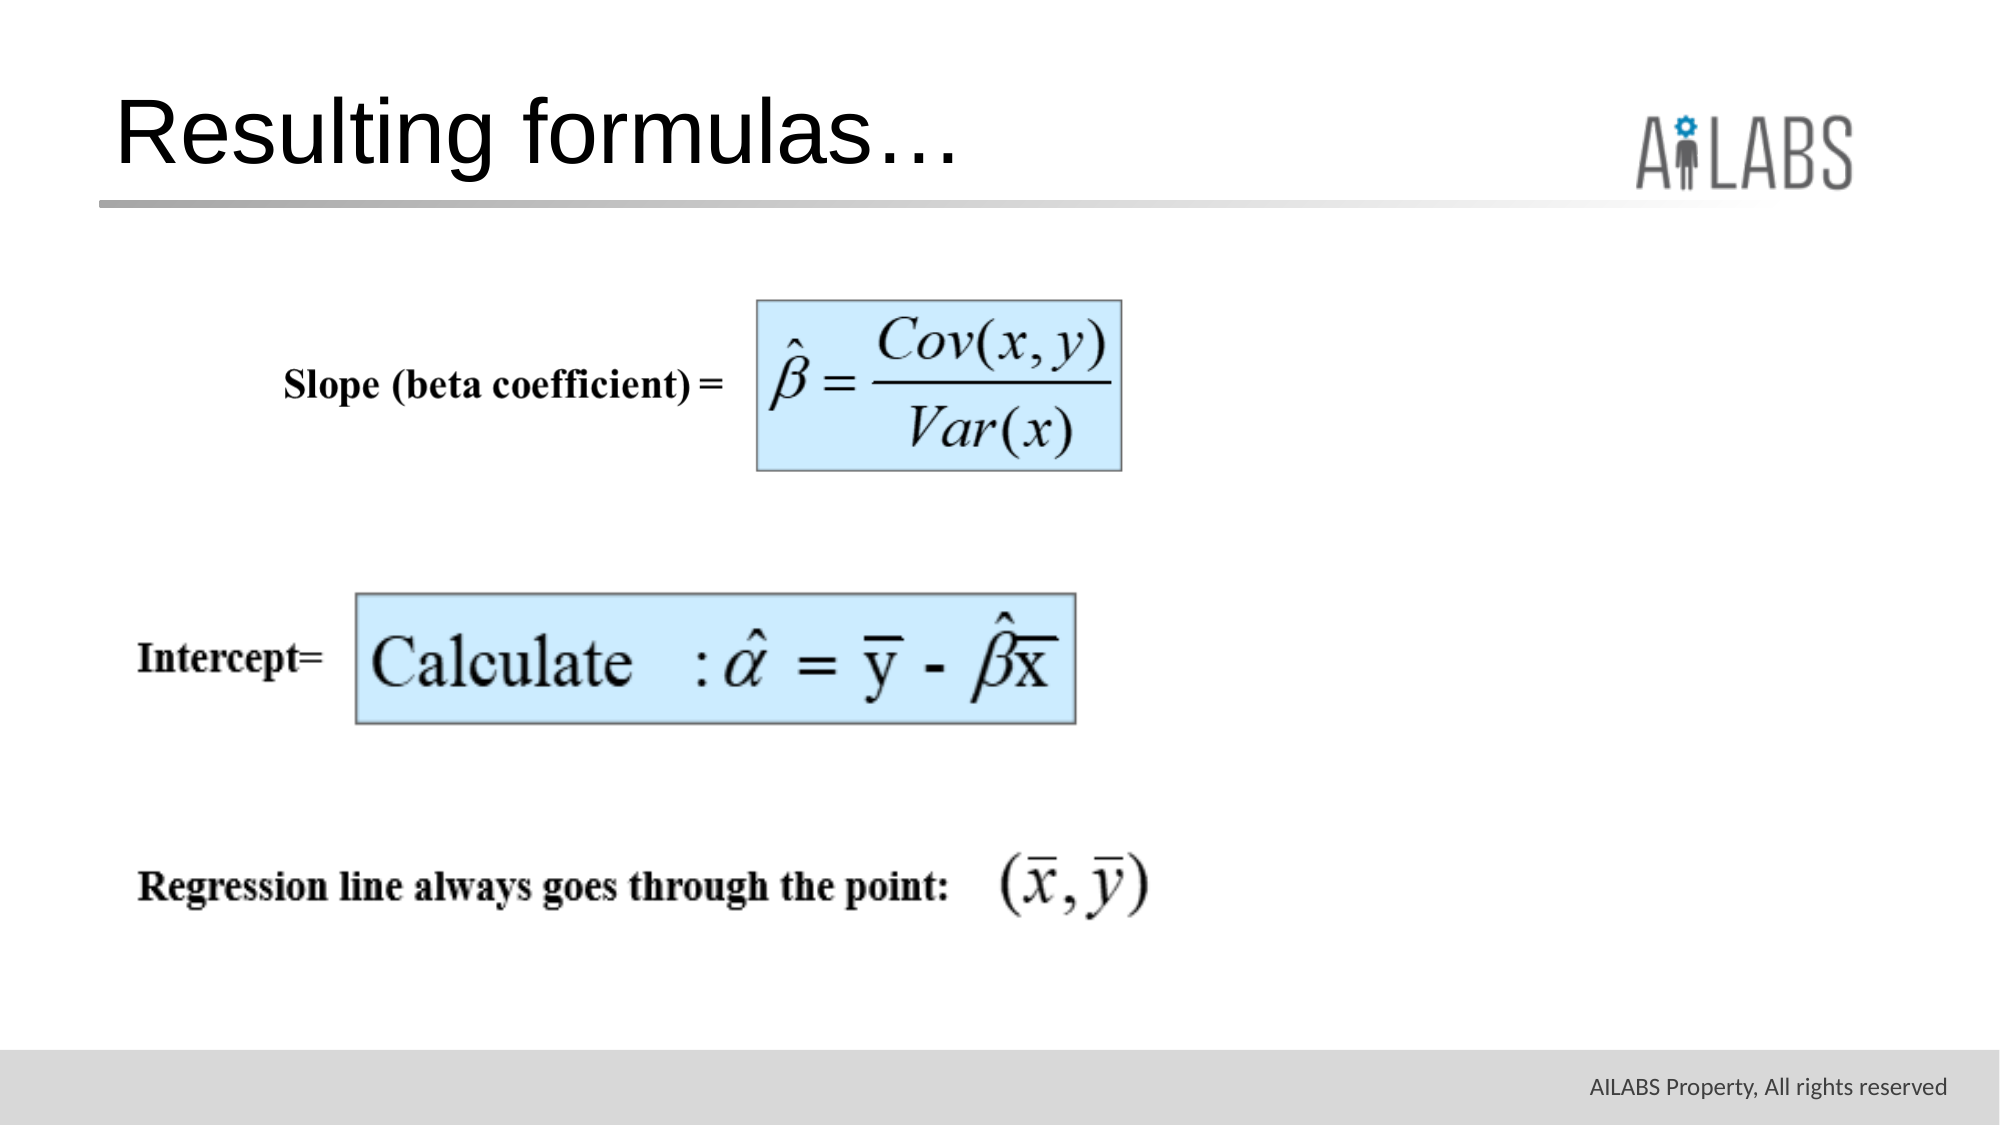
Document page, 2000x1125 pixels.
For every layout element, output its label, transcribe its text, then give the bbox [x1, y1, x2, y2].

text_box [0, 1049, 2000, 1125]
text_box [99, 200, 1780, 208]
picture [1599, 112, 1888, 193]
text_box AILABS Property, All rights reserved [1574, 1062, 1965, 1108]
text_box Resulting formulas… [99, 63, 1372, 189]
picture [132, 562, 1210, 966]
picture [258, 291, 1133, 487]
